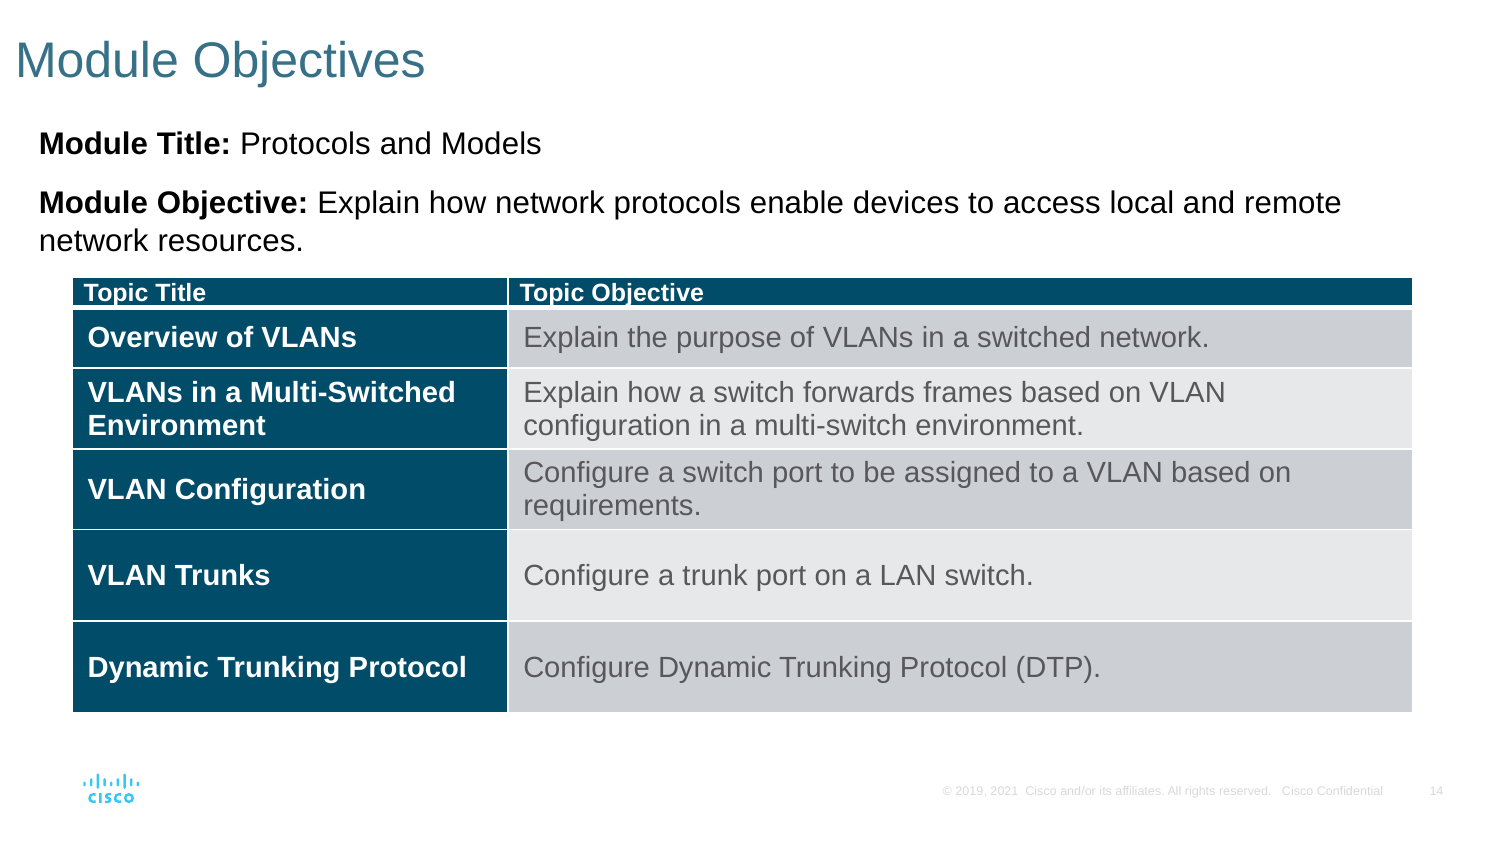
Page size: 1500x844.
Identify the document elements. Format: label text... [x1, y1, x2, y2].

list Module Title: Protocols and Models Module Objective: Explain how network protocols enable devices to access local and remote network resources. [23, 115, 1463, 262]
table_cell Explain how a switch forwards frames based on VLAN configuration in a multi-switch environment. [509, 369, 1412, 448]
table_cell VLAN Trunks [73, 530, 507, 620]
table_header Topic Title [73, 278, 507, 305]
table_cell VLANs in a Multi-Switched Environment [73, 369, 507, 448]
table_cell VLAN Configuration [73, 450, 507, 529]
table_cell Dynamic Trunking Protocol [73, 622, 507, 712]
table_cell Overview of VLANs [73, 310, 507, 367]
table_cell Configure a trunk port on a LAN switch. [509, 530, 1412, 620]
table_cell Configure Dynamic Trunking Protocol (DTP). [509, 622, 1412, 712]
title Module Objectives [0, 6, 1500, 108]
table_cell Configure a switch port to be assigned to a VLAN based on requirements. [509, 450, 1412, 529]
table_cell Explain the purpose of VLANs in a switched network. [509, 310, 1412, 367]
table_header Topic Objective [509, 278, 1412, 305]
